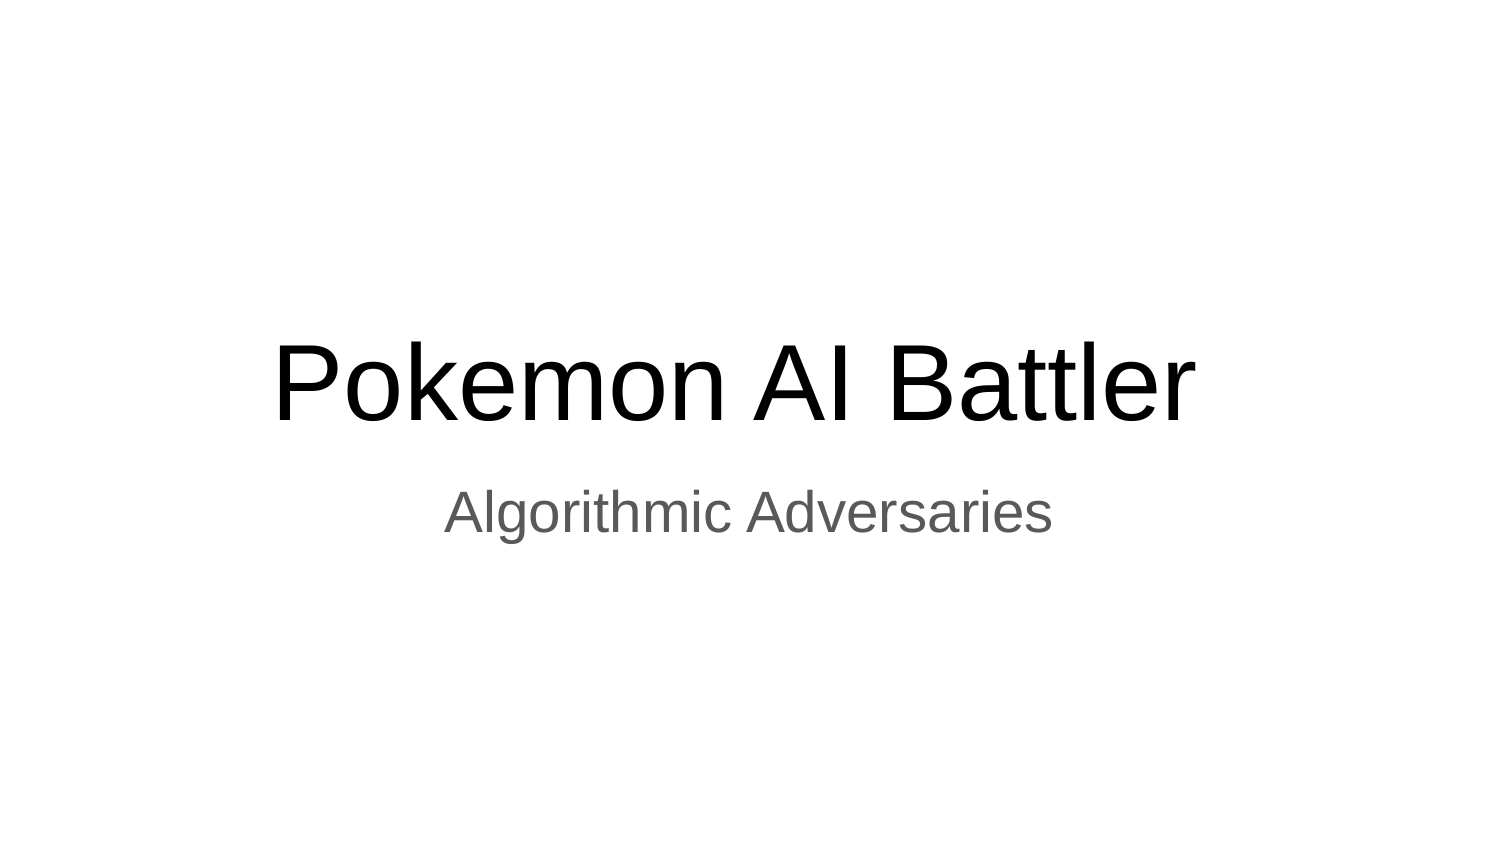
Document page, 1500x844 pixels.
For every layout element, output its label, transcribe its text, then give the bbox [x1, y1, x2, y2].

title Pokemon AI Battler [51, 122, 1449, 459]
subtitle Algorithmic Adversaries [51, 464, 1449, 595]
